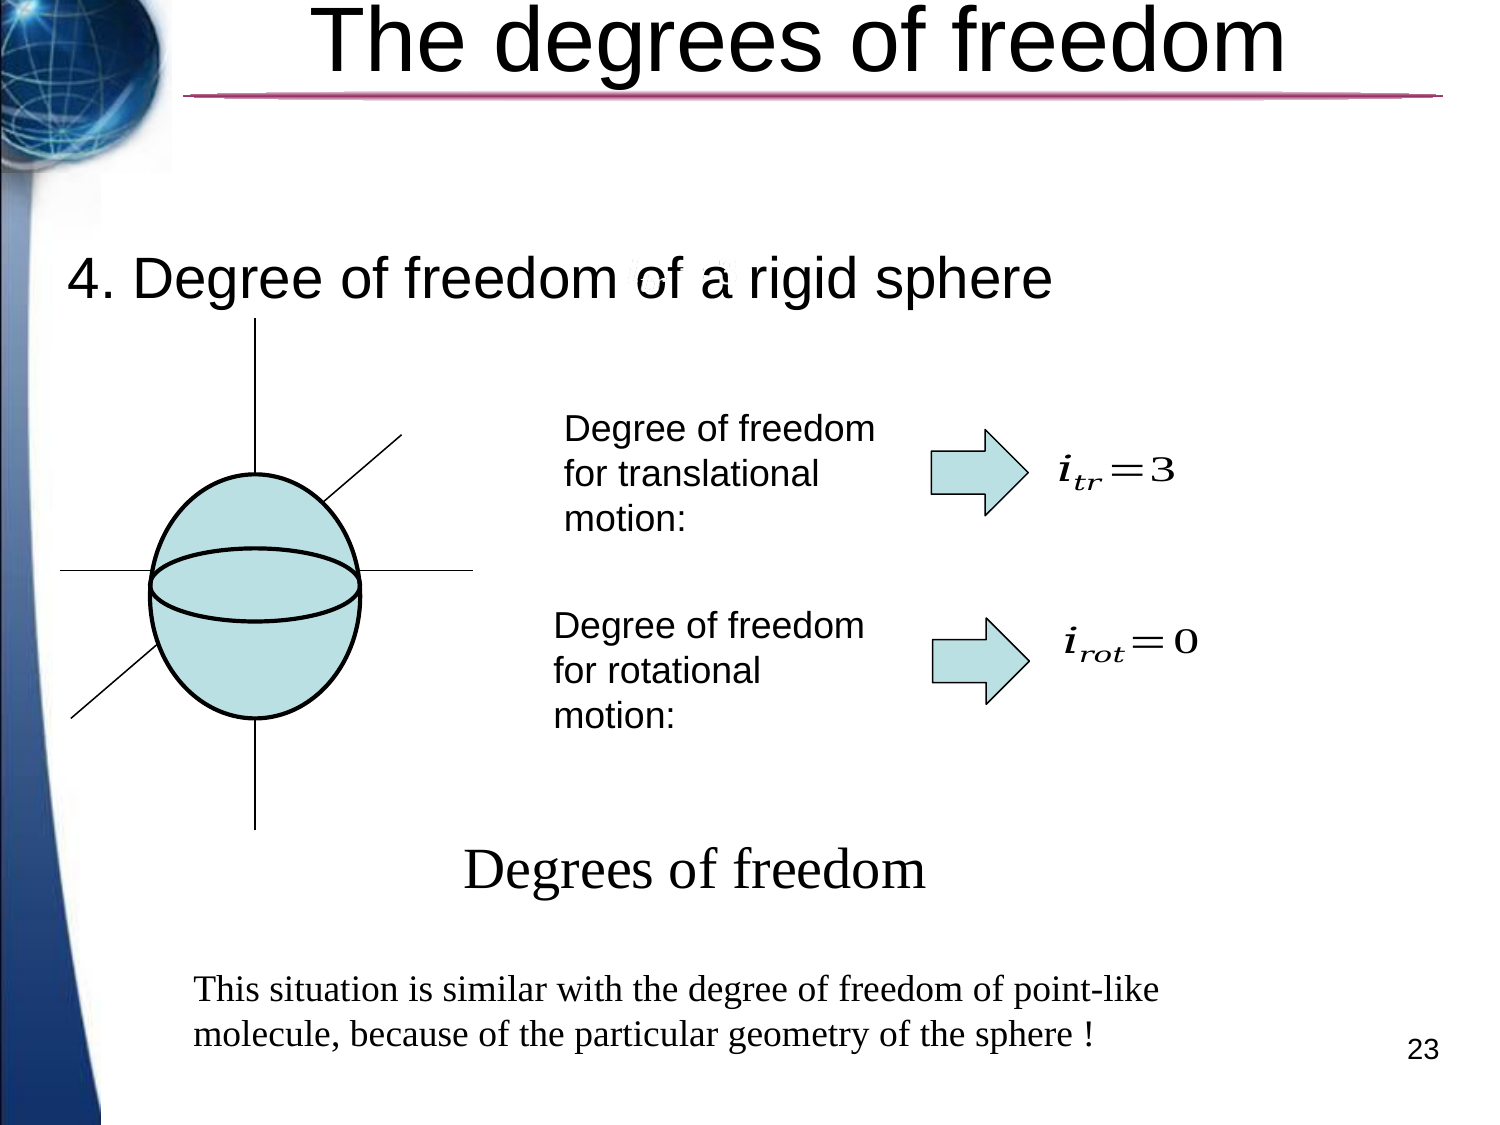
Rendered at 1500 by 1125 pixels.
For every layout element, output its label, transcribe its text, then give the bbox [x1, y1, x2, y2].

text_box [931, 429, 1029, 516]
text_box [70, 580, 402, 719]
text_box This situation is similar with the degree of freedom of point-like molecule, because of the particular geometry of the sphere ! [178, 956, 1323, 1062]
slide_number 23 [1104, 1022, 1455, 1092]
text_box Degree of freedom for translational motion: [549, 396, 904, 547]
text_box [620, 249, 744, 295]
text_box Degree of freedom for rotational motion: [538, 593, 894, 744]
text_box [70, 434, 402, 570]
picture [0, 0, 172, 1125]
text_box 4. Degree of freedom of a rigid sphere [53, 232, 1500, 318]
text_box [932, 618, 1030, 705]
